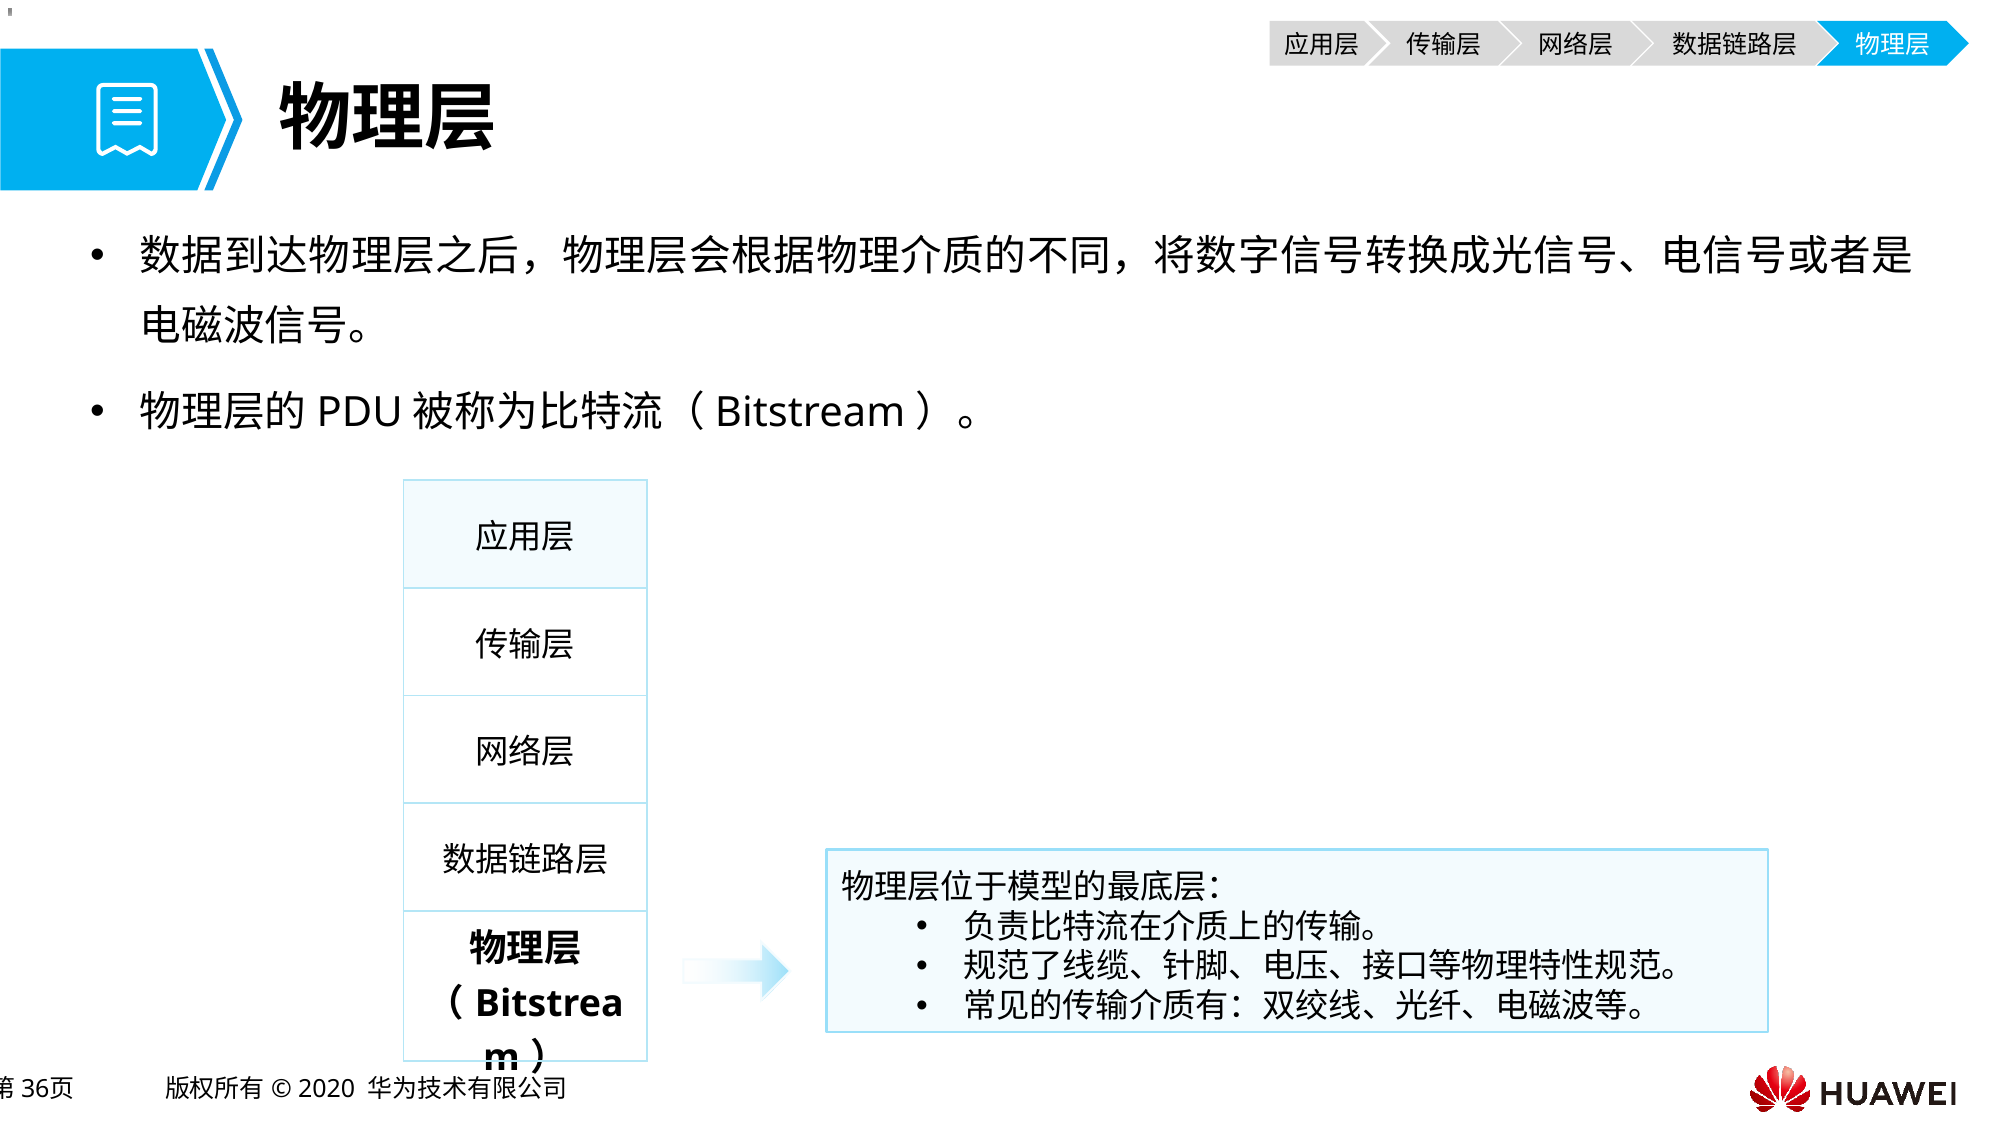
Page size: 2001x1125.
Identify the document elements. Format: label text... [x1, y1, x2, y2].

table_header 应用层 [404, 481, 646, 587]
list 数据到达物理层之后，物理层会根据物理介质的不同，将数字信号转换成光信号、电信号或者是电磁波信号。 物理层的PDU被称为比特流（Bitstream）。 [76, 202, 1927, 391]
title 物理层 [261, 67, 1874, 173]
picture [1750, 1066, 1956, 1112]
table_cell 网络层 [404, 696, 646, 802]
table_cell 物理层 （Bitstream） [404, 912, 646, 1060]
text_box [1269, 20, 1969, 67]
table_cell 数据链路层 [404, 804, 646, 910]
text_box 物理层位于模型的最底层： 负责比特流在介质上的传输。 规范了线缆、针脚、电压、接口等物理特性规范。 常见的传输介质有：双绞线、光纤、电磁波等。 [826, 849, 1768, 1032]
table_cell 传输层 [404, 589, 646, 695]
text_box [682, 939, 792, 1003]
